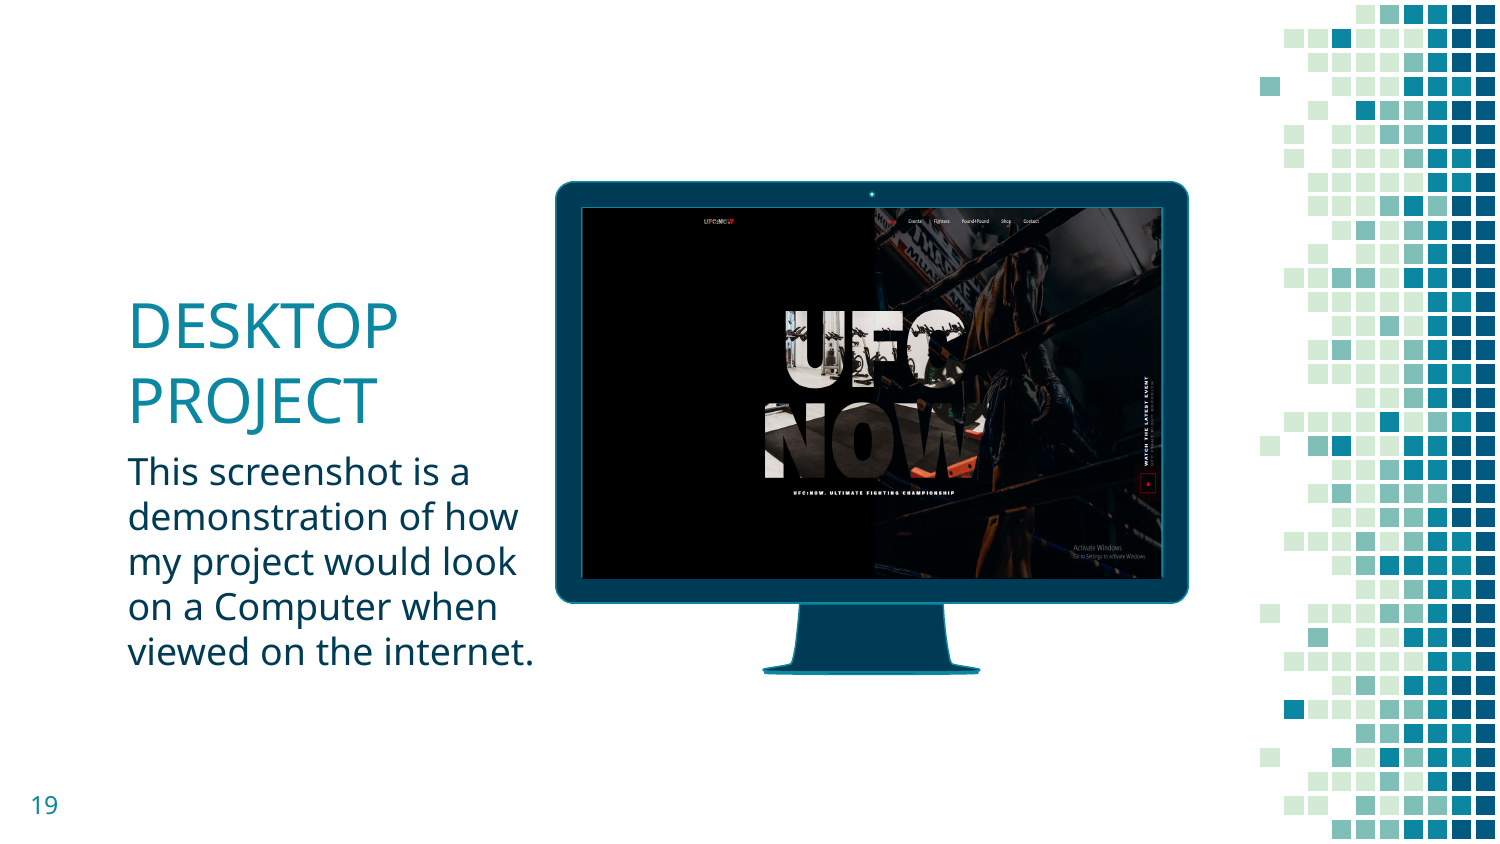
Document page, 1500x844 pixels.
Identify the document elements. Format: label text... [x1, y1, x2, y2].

list DESKTOP PROJECT This screenshot is a demonstration of how my project would look on a Computer when viewed on the internet. [112, 137, 564, 689]
text_box [564, 181, 1189, 675]
slide_number 19 [15, 774, 105, 839]
picture [582, 208, 1162, 578]
